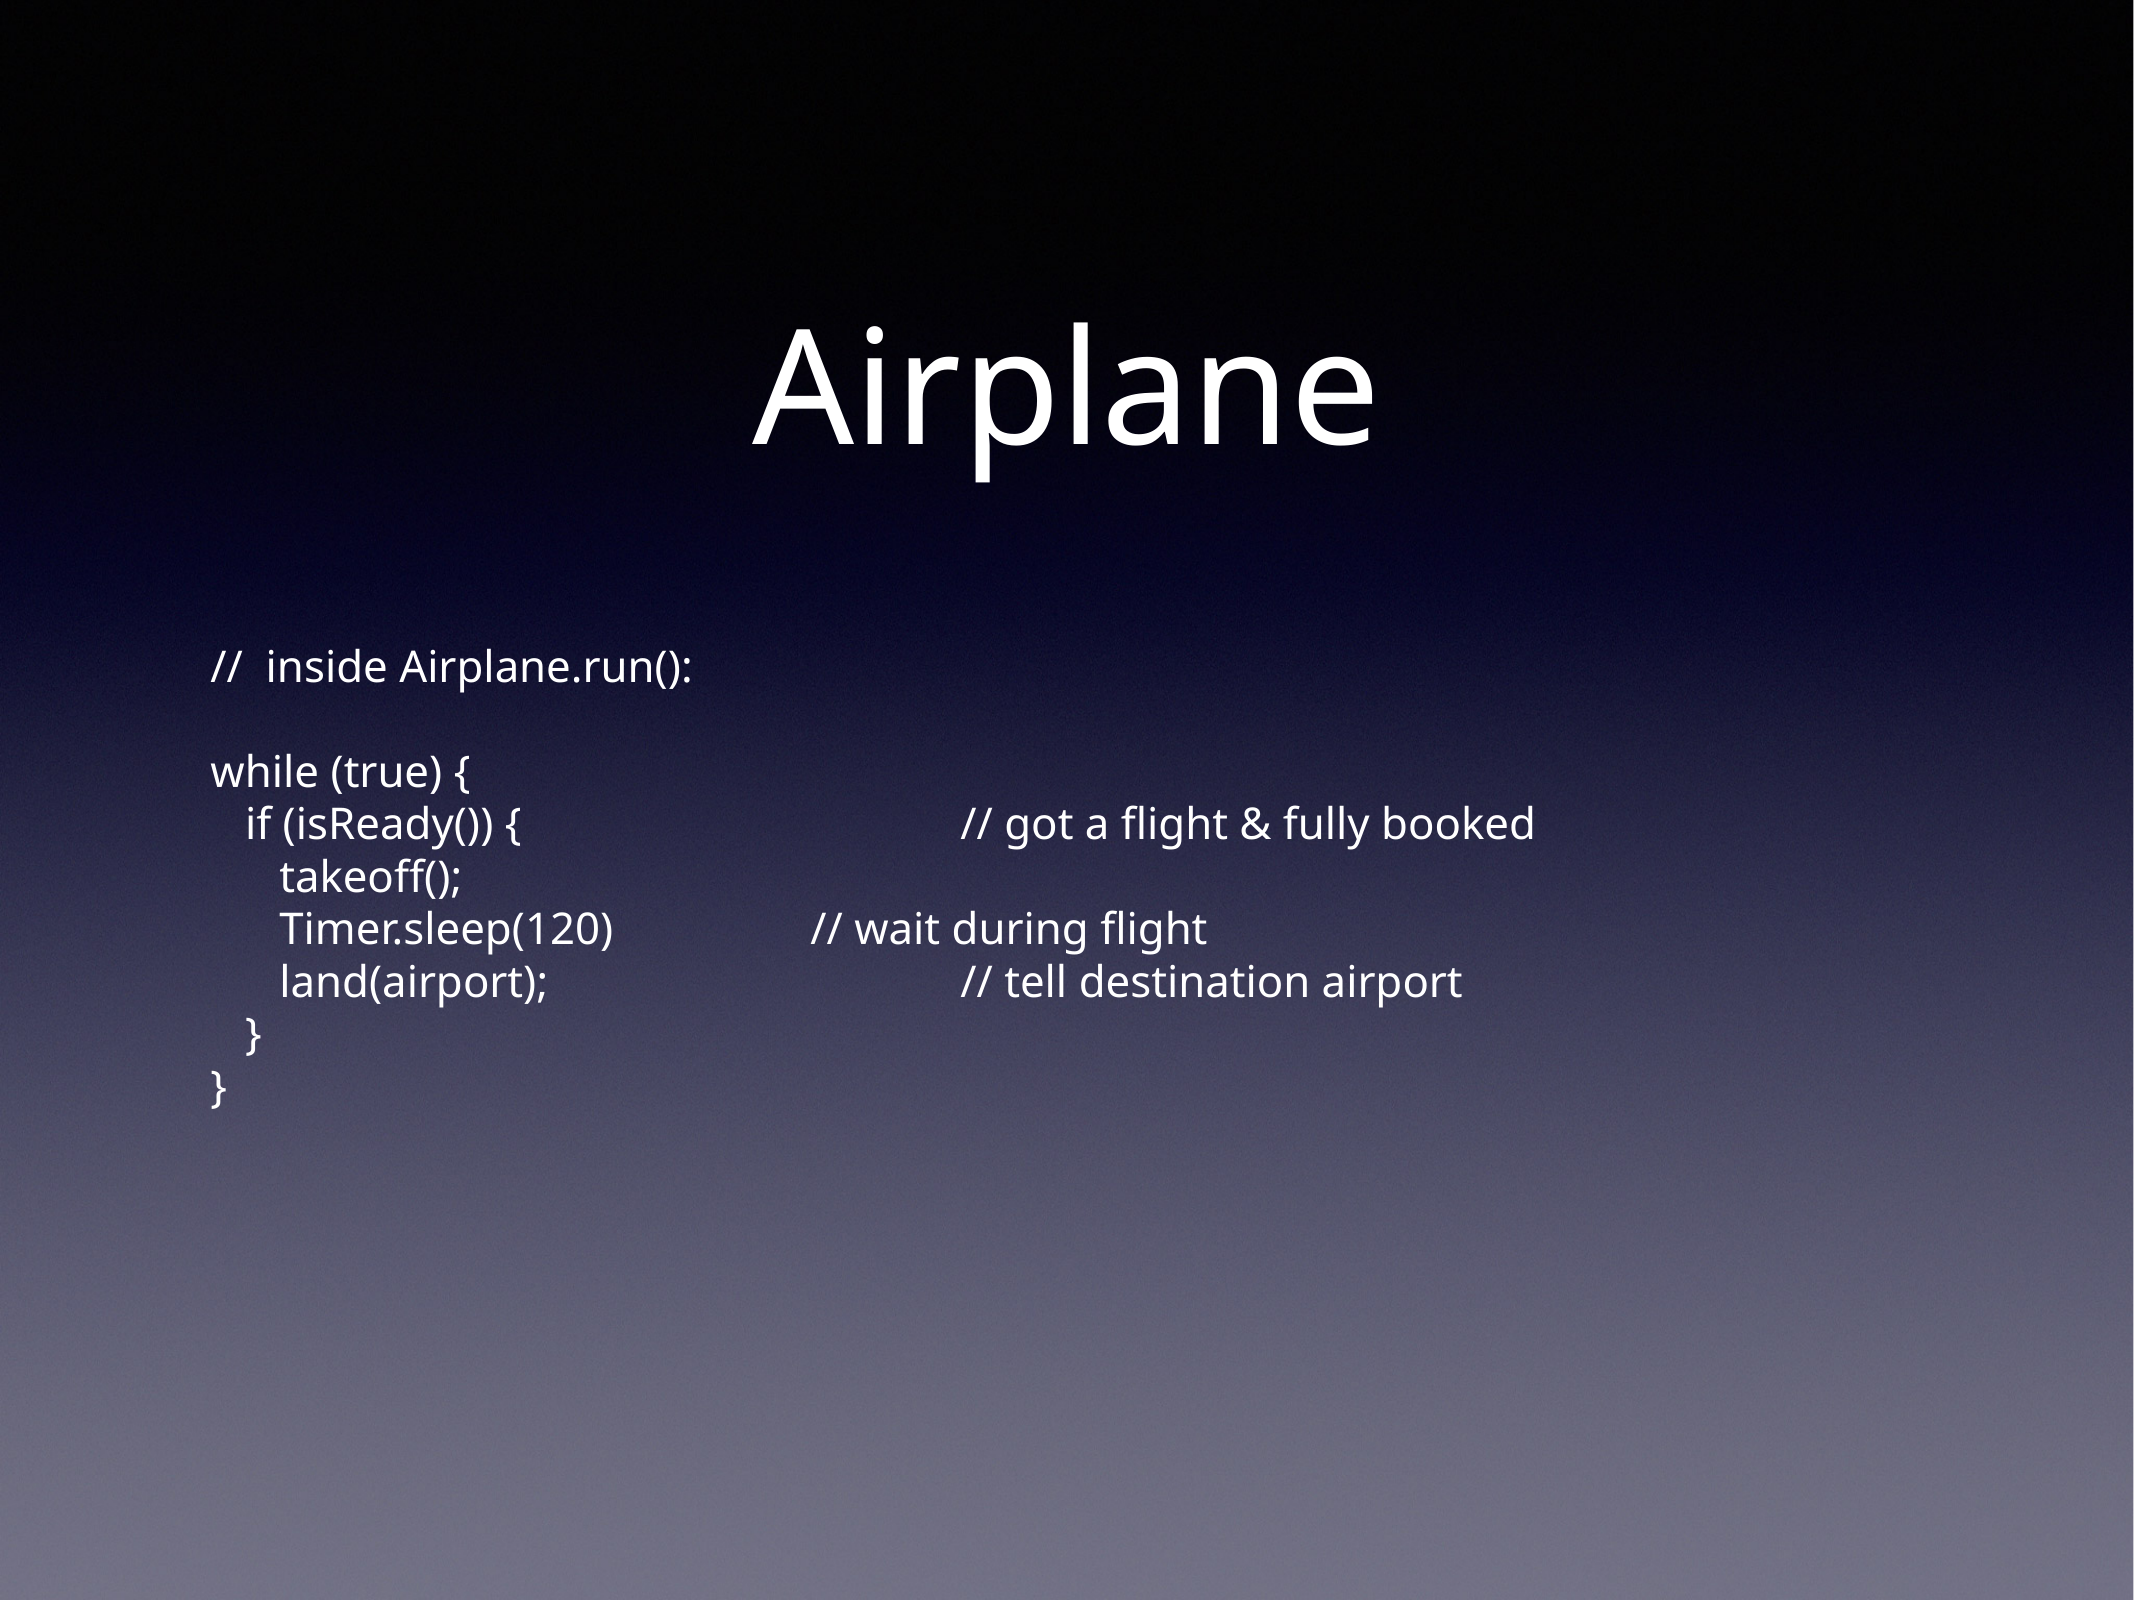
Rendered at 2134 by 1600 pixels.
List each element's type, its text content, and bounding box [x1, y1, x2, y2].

picture [0, 0, 2134, 1600]
title Airplane [207, 268, 1926, 477]
list // inside Airplane.run(): while (true) { if (isReady()) { // got a flight & fully booked takeoff(); Timer.sleep(120) // wait during flight land(airport); // tell destination airport } } [209, 480, 1928, 1231]
